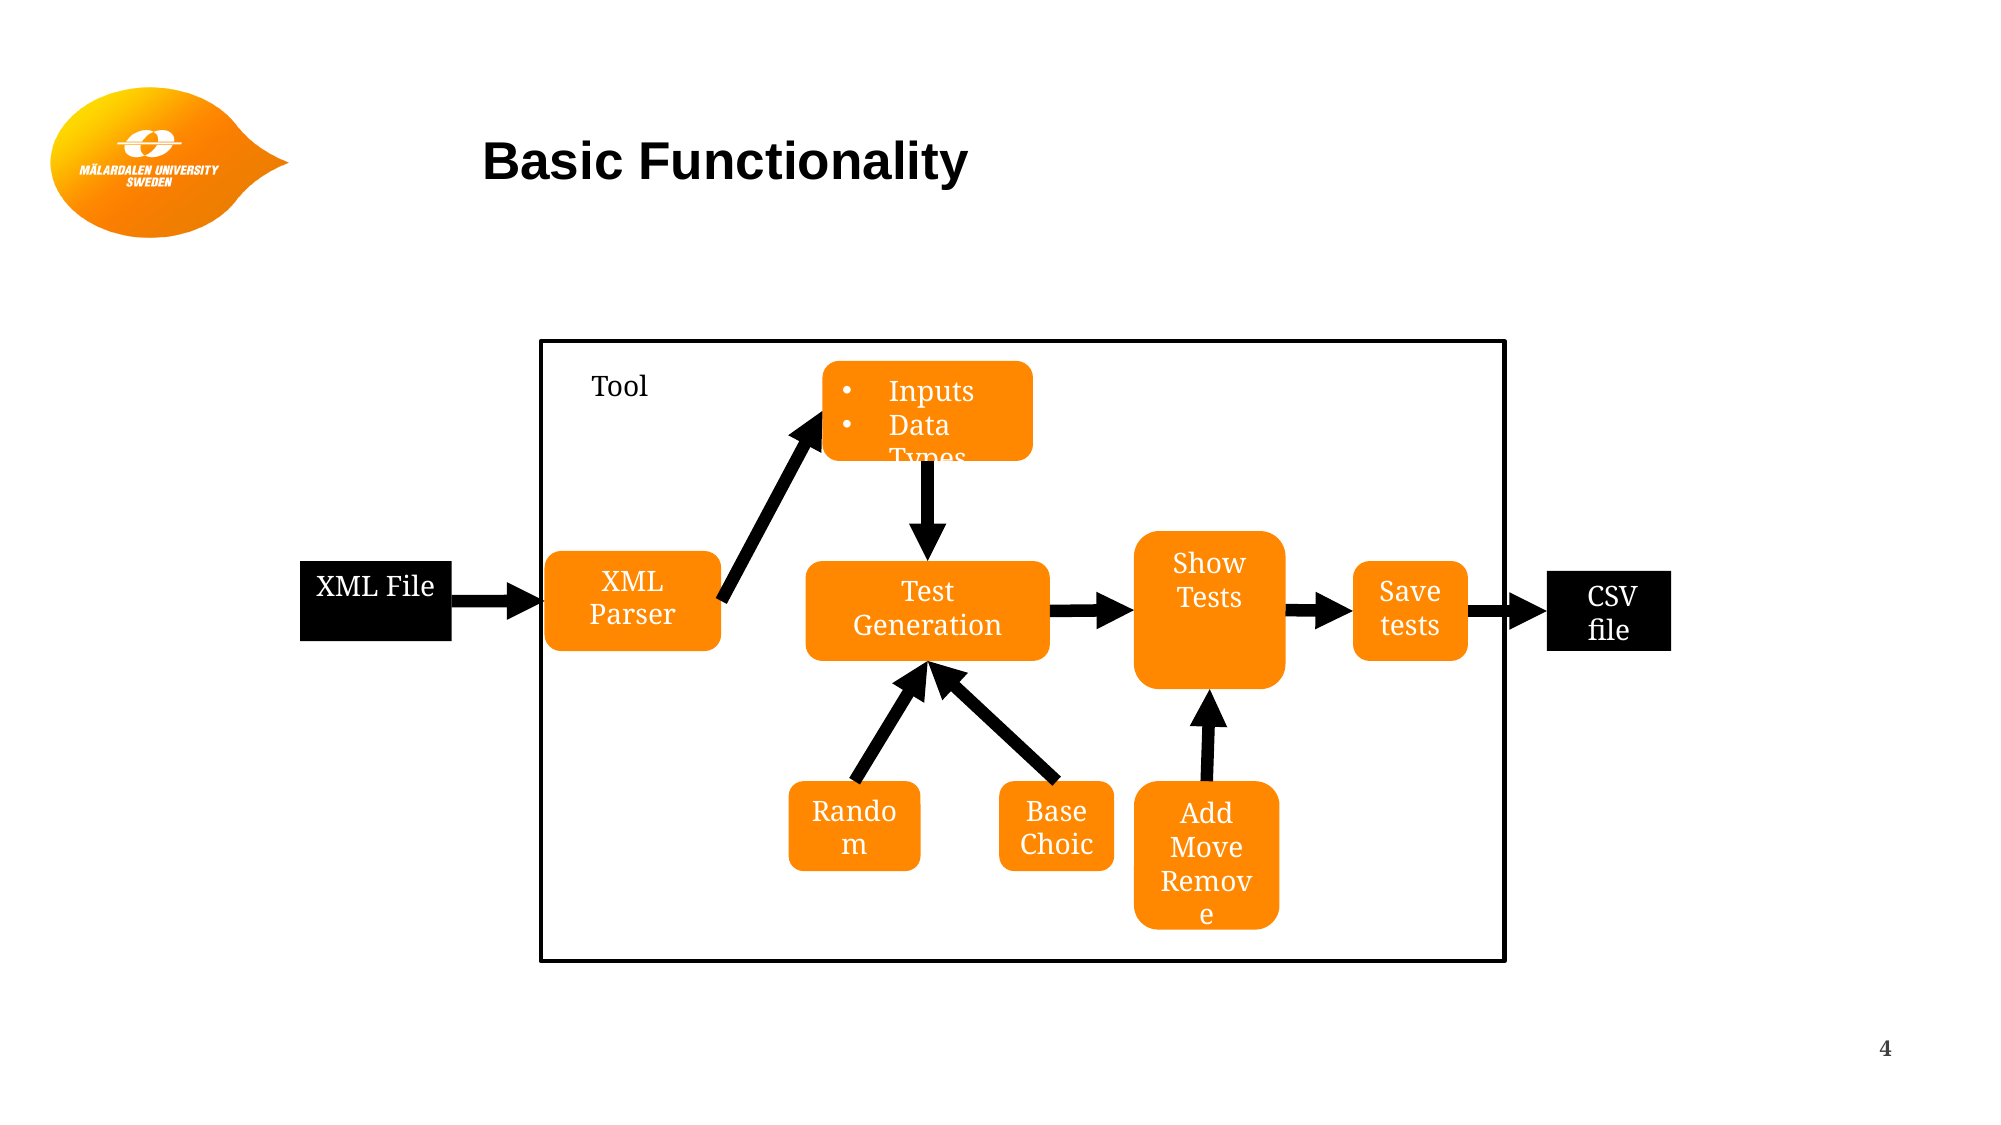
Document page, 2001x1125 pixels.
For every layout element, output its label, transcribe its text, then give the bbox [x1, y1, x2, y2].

picture [50, 87, 289, 238]
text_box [299, 340, 1672, 962]
slide_number 4 [1574, 1028, 1903, 1071]
title Basic Functionality [471, 107, 1437, 218]
